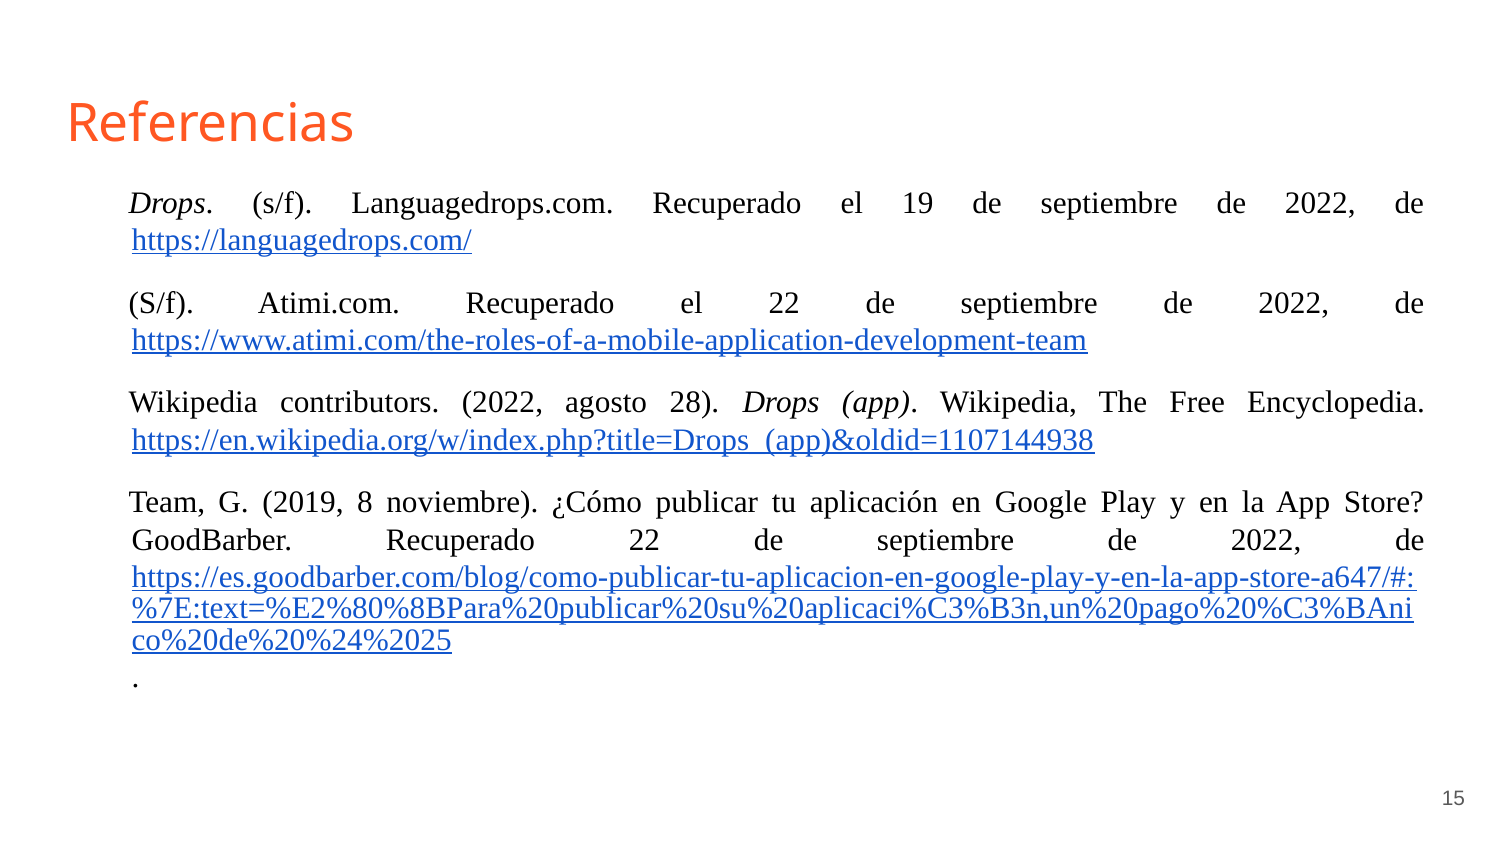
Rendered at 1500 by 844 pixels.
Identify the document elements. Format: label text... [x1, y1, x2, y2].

title Referencias [51, 72, 1449, 167]
slide_number ‹#› [1389, 764, 1480, 830]
list Drops. (s/f). Languagedrops.com. Recuperado el 19 de septiembre de 2022, de https://languagedrops.com/ (S/f). Atimi.com. Recuperado el 22 de septiembre de 2022, de https://www.atimi.com/the-roles-of-a-mobile-application-development-team Wikipedia contributors. (2022, agosto 28). Drops (app). Wikipedia, The Free Encyclopedia. https://en.wikipedia.org/w/index.php?title=Drops_(app)&oldid=1107144938 Team, G. (2019, 8 noviembre). ¿Cómo publicar tu aplicación en Google Play y en la App Store? GoodBarber. Recuperado 22 de septiembre de 2022, de https://es.goodbarber.com/blog/como-publicar-tu-aplicacion-en-google-play-y-en-la-app-store-a647/#:%7E:text=%E2%80%8BPara%20publicar%20su%20aplicaci%C3%B3n,un%20pago%20%C3%BAnico%20de%20%24%2025. [42, 166, 1441, 728]
